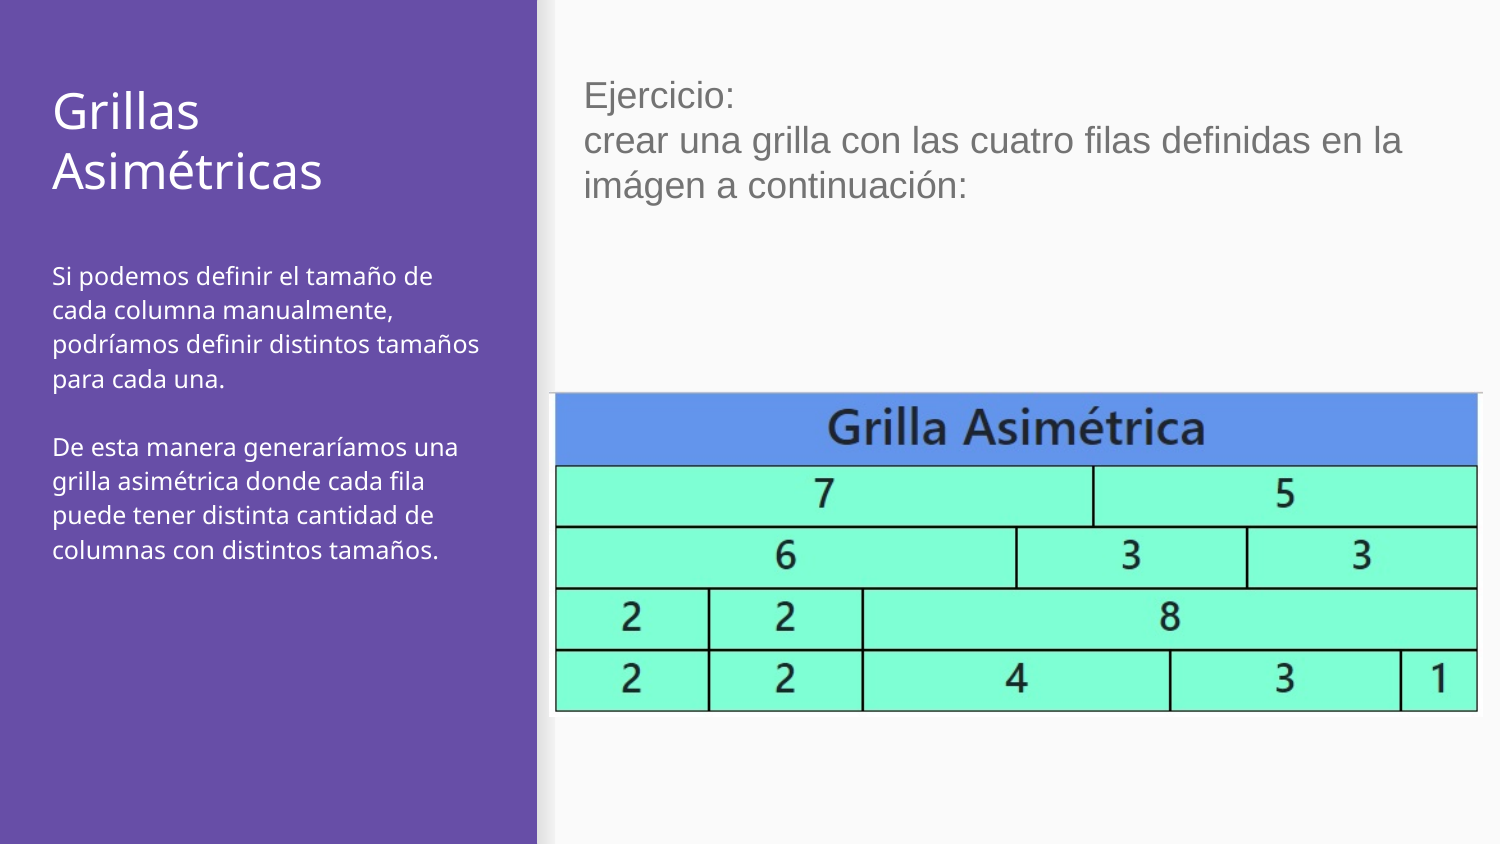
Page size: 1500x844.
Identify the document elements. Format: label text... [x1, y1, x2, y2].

title Grillas Asimétricas [37, 58, 498, 216]
text_box Ejercicio: crear una grilla con las cuatro filas definidas en la imágen a continuación: [568, 55, 1483, 241]
picture [549, 391, 1483, 718]
list Si podemos definir el tamaño de cada columna manualmente, podríamos definir distintos tamaños para cada una. De esta manera generaríamos una grilla asimétrica donde cada fila puede tener distinta cantidad de columnas con distintos tamaños. [37, 240, 498, 760]
